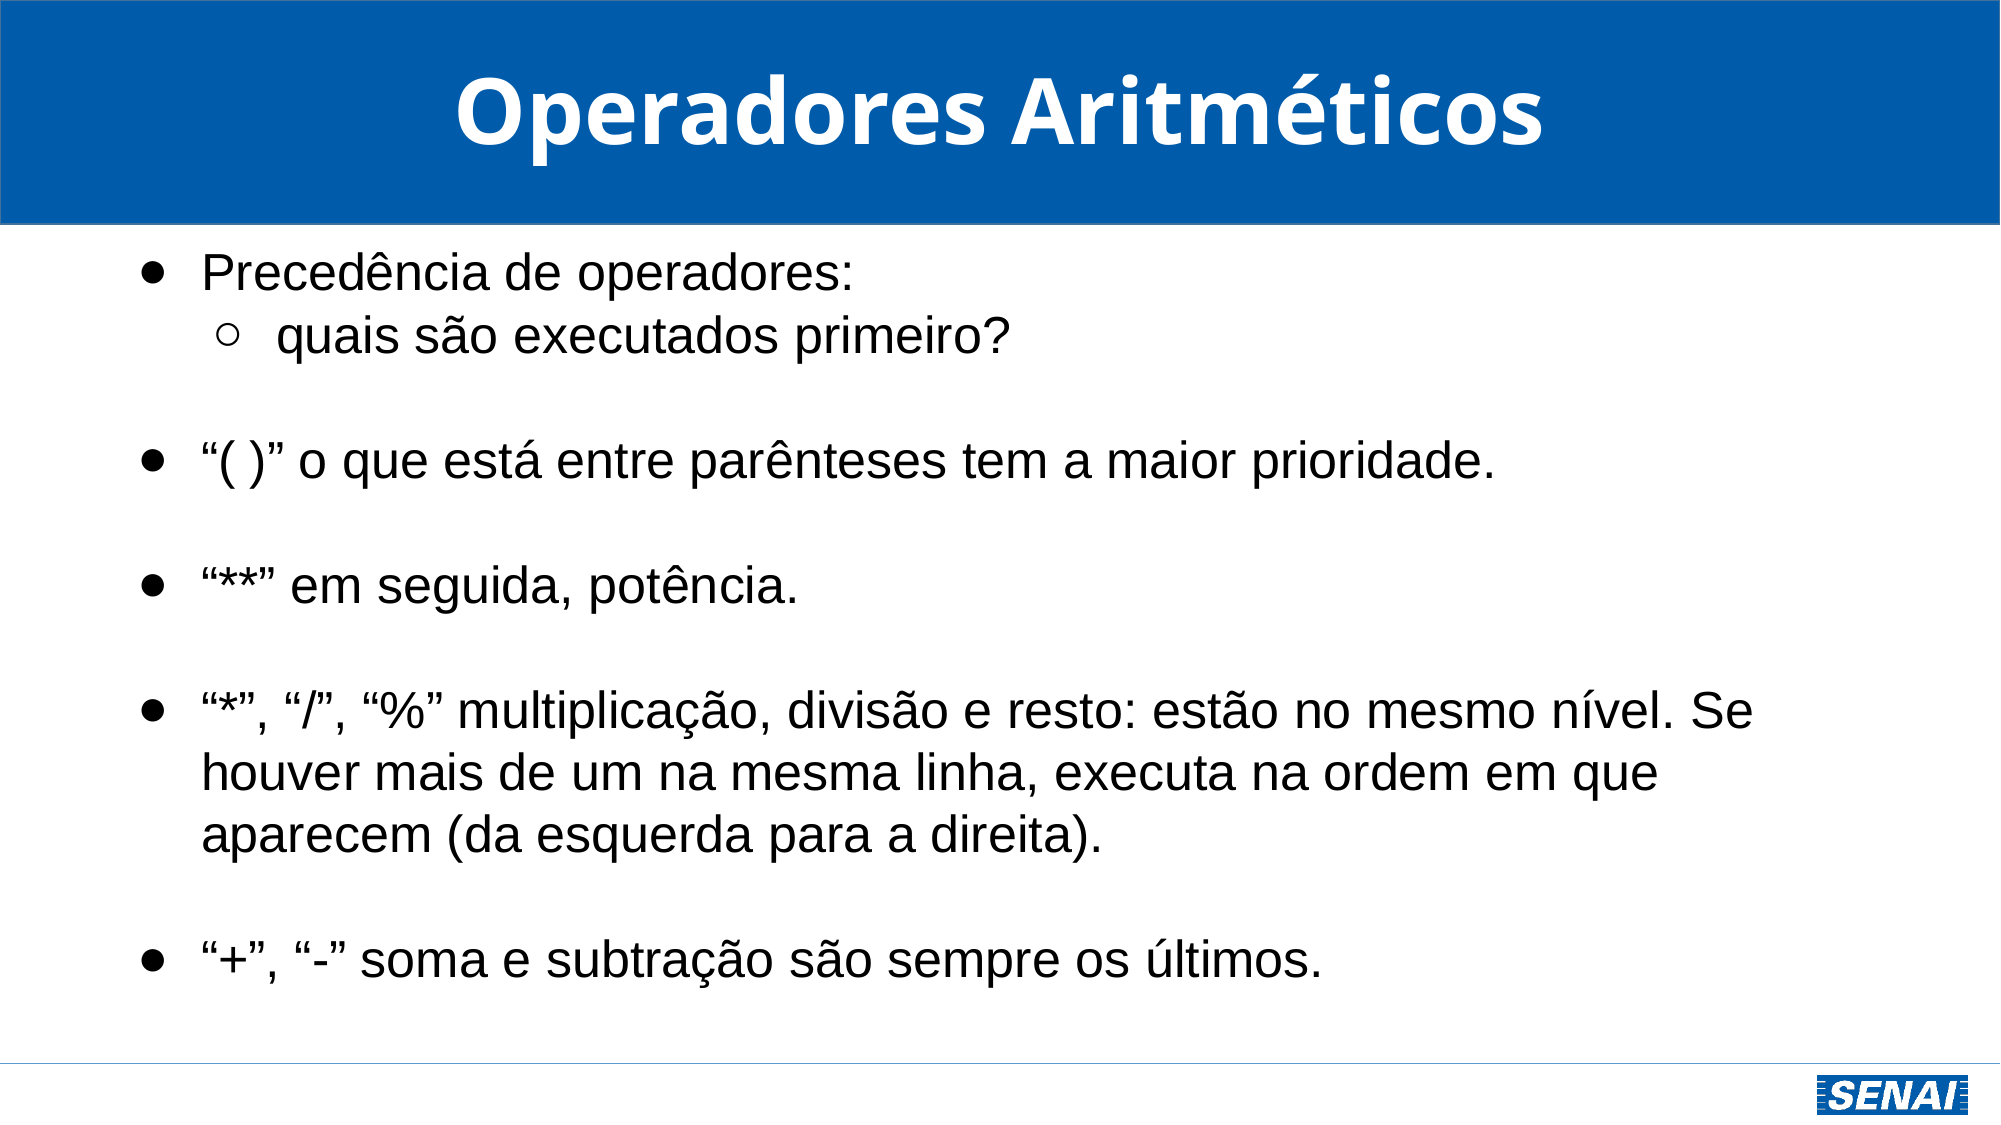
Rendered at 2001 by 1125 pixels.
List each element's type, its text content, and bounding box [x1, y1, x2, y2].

title Operadores Aritméticos [0, 6, 2000, 224]
title Precedência de operadores: quais são executados primeiro? “( )” o que está entre parênteses tem a maior prioridade. “**” em seguida, potência. “*”, “/”, “%” multiplicação, divisão e resto: estão no mesmo nível. Se houver mais de um na mesma linha, executa na ordem em que aparecem (da esquerda para a direita). “+”, “-” soma e subtração são sempre os últimos. [106, 224, 1894, 1045]
picture [1817, 1075, 1968, 1115]
text_box [0, 0, 2000, 6]
